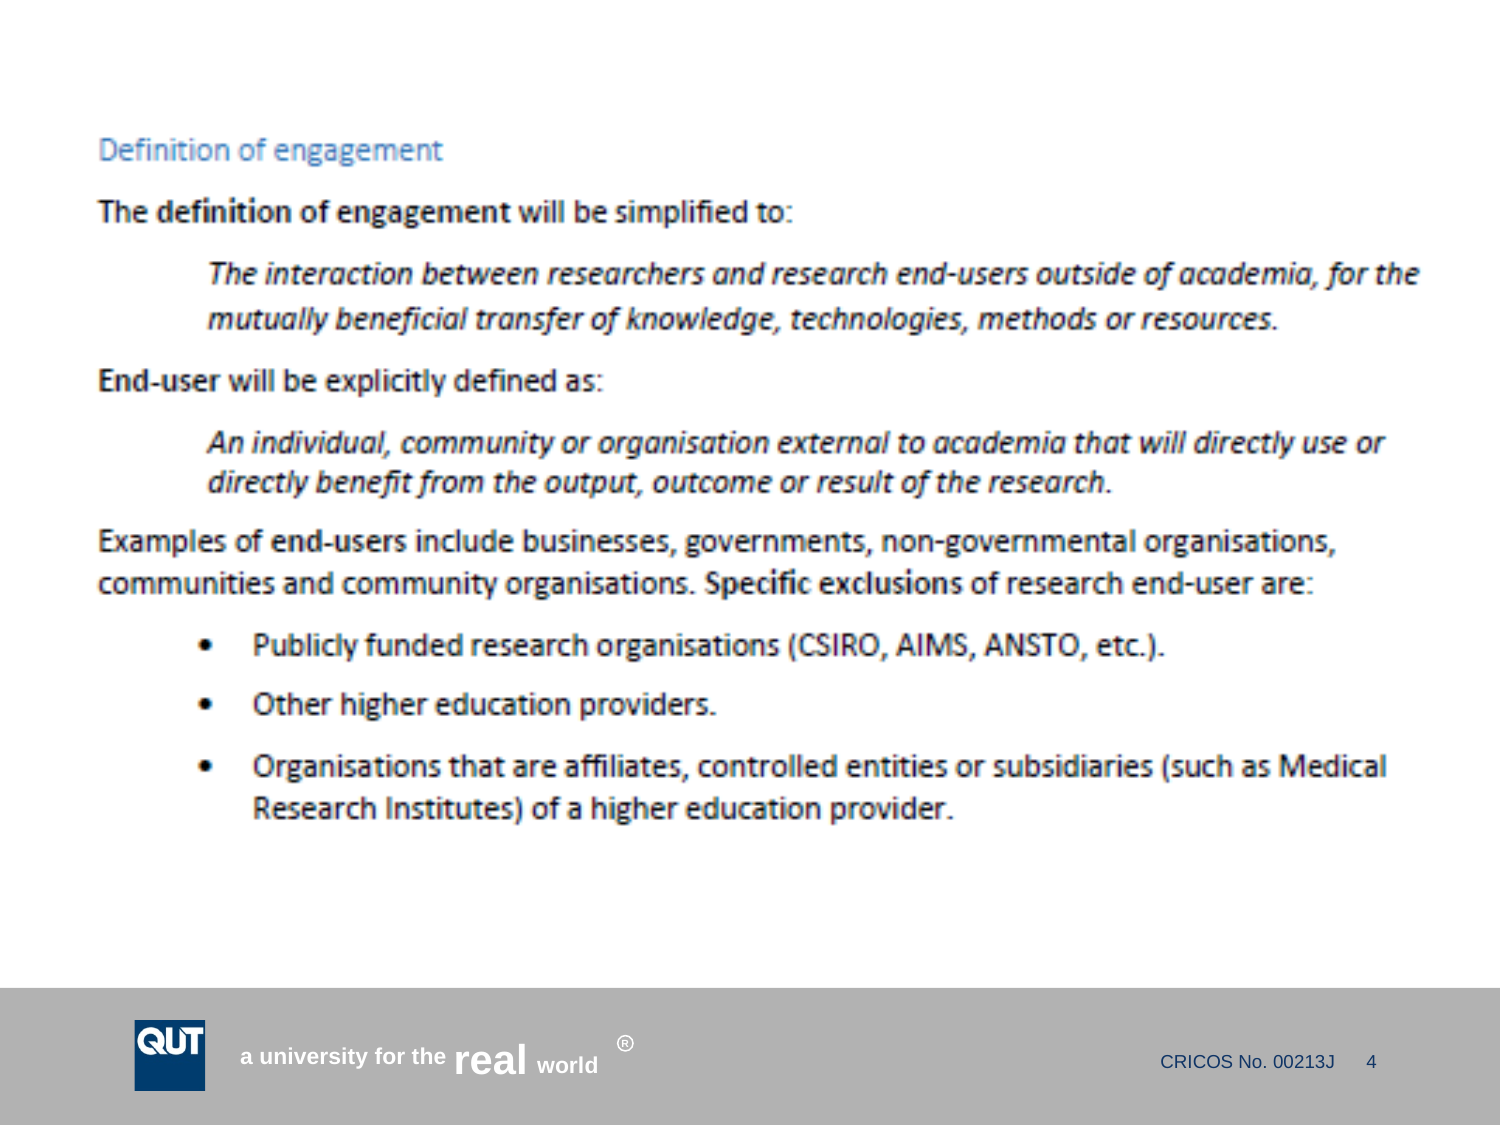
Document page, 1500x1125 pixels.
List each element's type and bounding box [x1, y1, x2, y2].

picture [64, 125, 1444, 852]
picture [134, 1020, 206, 1091]
